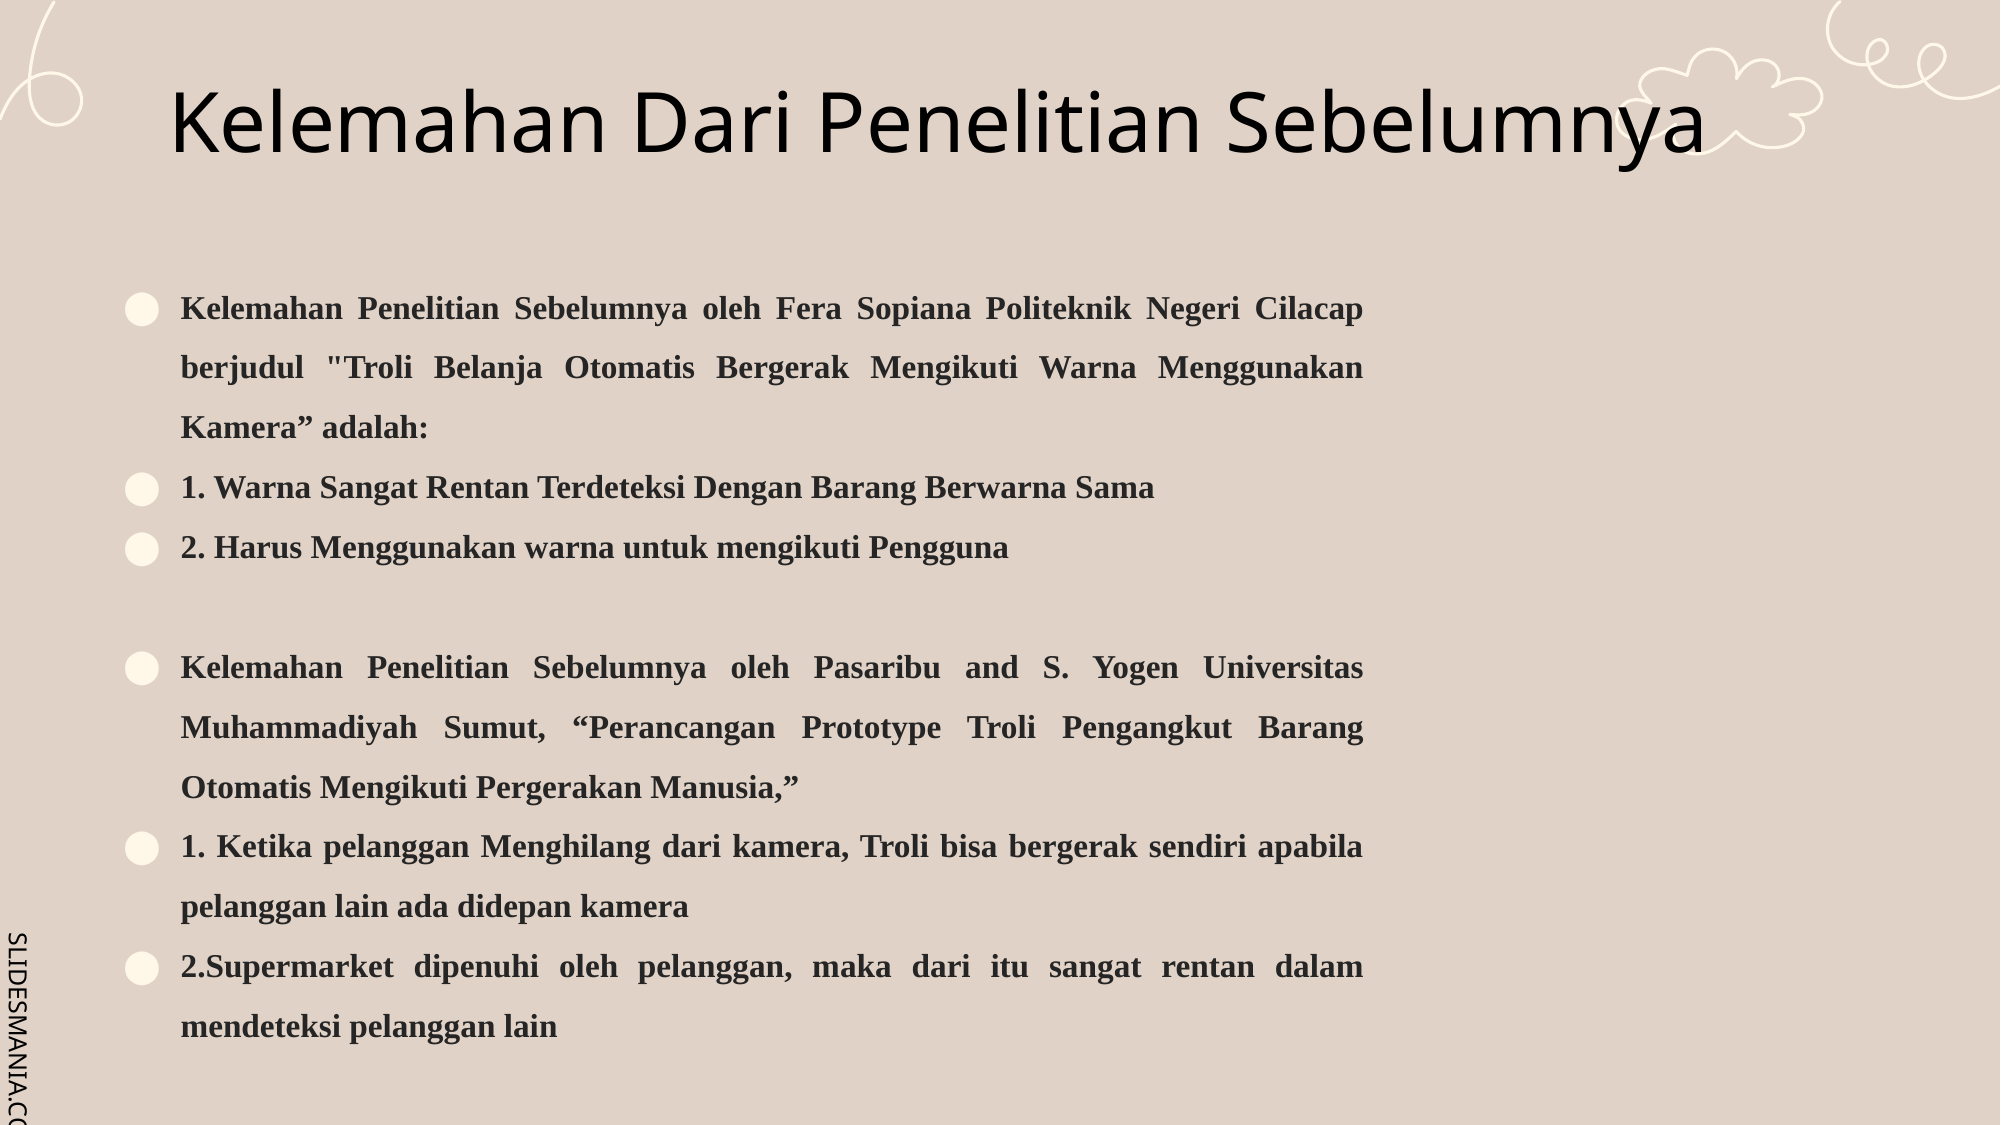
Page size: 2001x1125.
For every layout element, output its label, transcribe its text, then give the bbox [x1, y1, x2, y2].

list Kelemahan Penelitian Sebelumnya oleh Fera Sopiana Politeknik Negeri Cilacap berjudul "Troli Belanja Otomatis Bergerak Mengikuti Warna Menggunakan Kamera” adalah: 1. Warna Sangat Rentan Terdeteksi Dengan Barang Berwarna Sama 2. Harus Menggunakan warna untuk mengikuti Pengguna Kelemahan Penelitian Sebelumnya oleh Pasaribu and S. Yogen Universitas Muhammadiyah Sumut, “Perancangan Prototype Troli Pengangkut Barang Otomatis Mengikuti Pergerakan Manusia,” 1. Ketika pelanggan Menghilang dari kamera, Troli bisa bergerak sendiri apabila pelanggan lain ada didepan kamera 2.Supermarket dipenuhi oleh pelanggan, maka dari itu sangat rentan dalam mendeteksi pelanggan lain [85, 245, 1386, 846]
title Kelemahan Dari Penelitian Sebelumnya [148, 49, 1929, 175]
